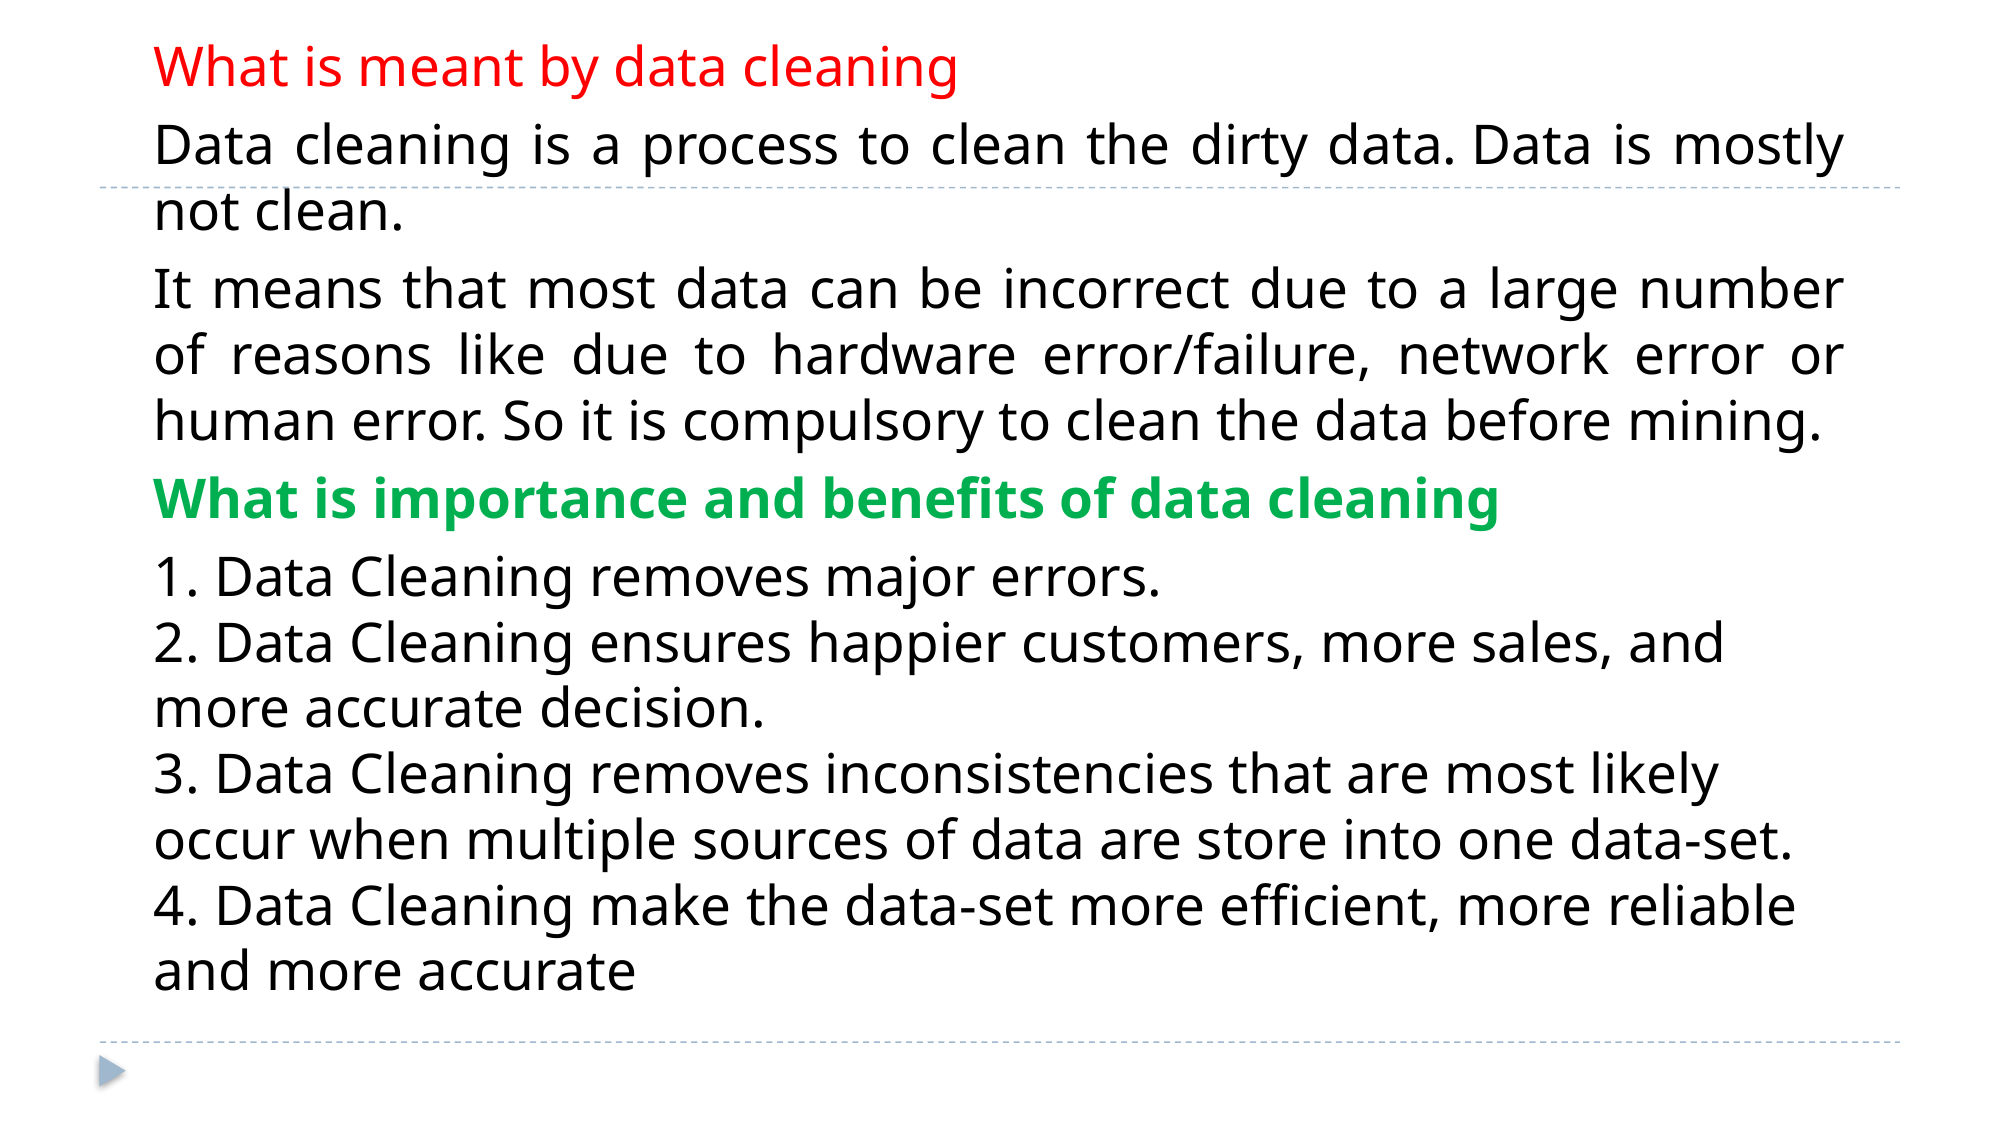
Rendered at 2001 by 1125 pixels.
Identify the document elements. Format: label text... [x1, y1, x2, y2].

list What is meant by data cleaning Data cleaning is a process to clean the dirty data. Data is mostly not clean. It means that most data can be incorrect due to a large number of reasons like due to hardware error/failure, network error or human error. So it is compulsory to clean the data before mining. What is importance and benefits of data cleaning 1. Data Cleaning removes major errors. 2. Data Cleaning ensures happier customers, more sales, and more accurate decision. 3. Data Cleaning removes inconsistencies that are most likely occur when multiple sources of data are store into one data-set. 4. Data Cleaning make the data-set more efficient, more reliable and more accurate [137, 23, 1863, 1014]
